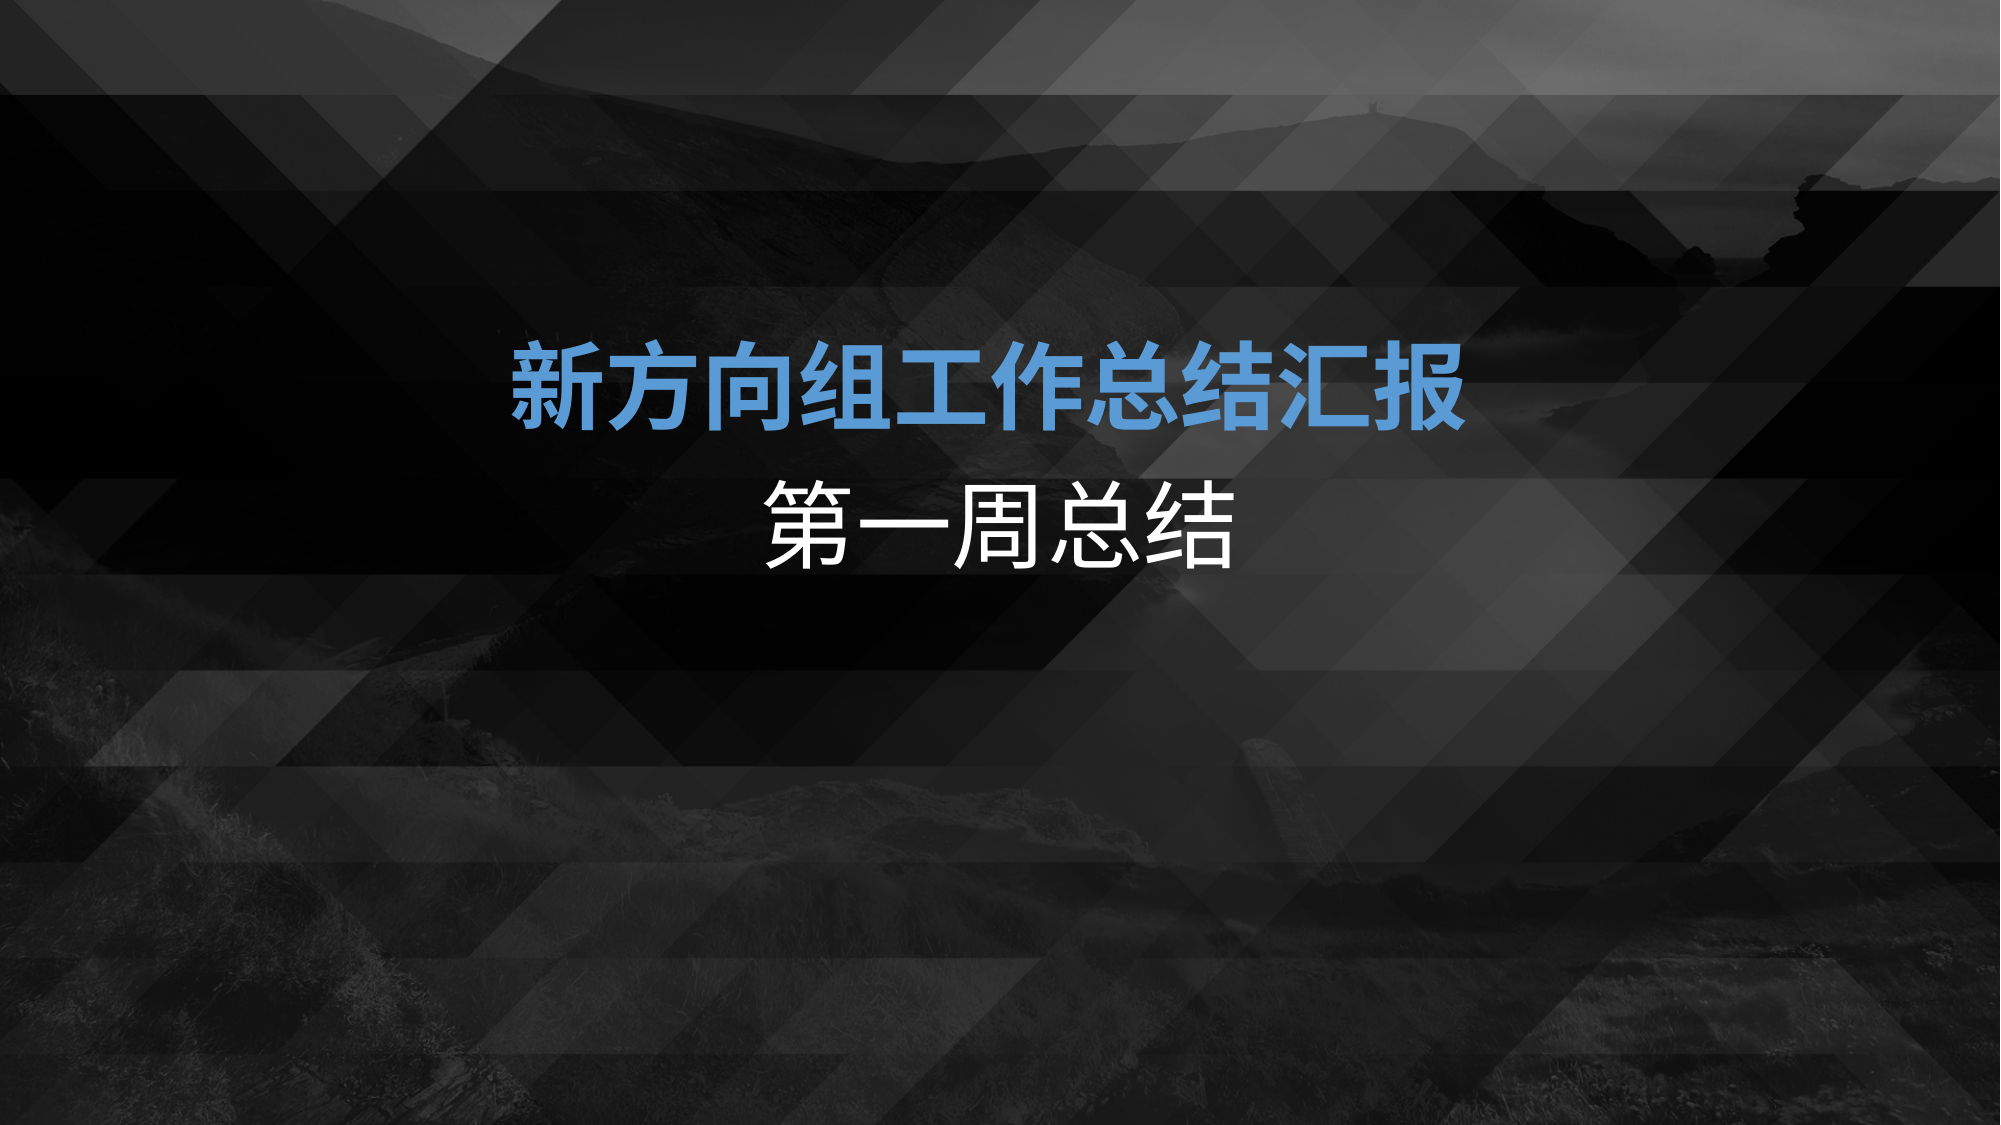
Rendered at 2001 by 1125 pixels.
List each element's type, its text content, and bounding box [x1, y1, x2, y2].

list 新方向组工作总结汇报 第一周总结 [474, 303, 1526, 599]
picture [0, 0, 2000, 1125]
